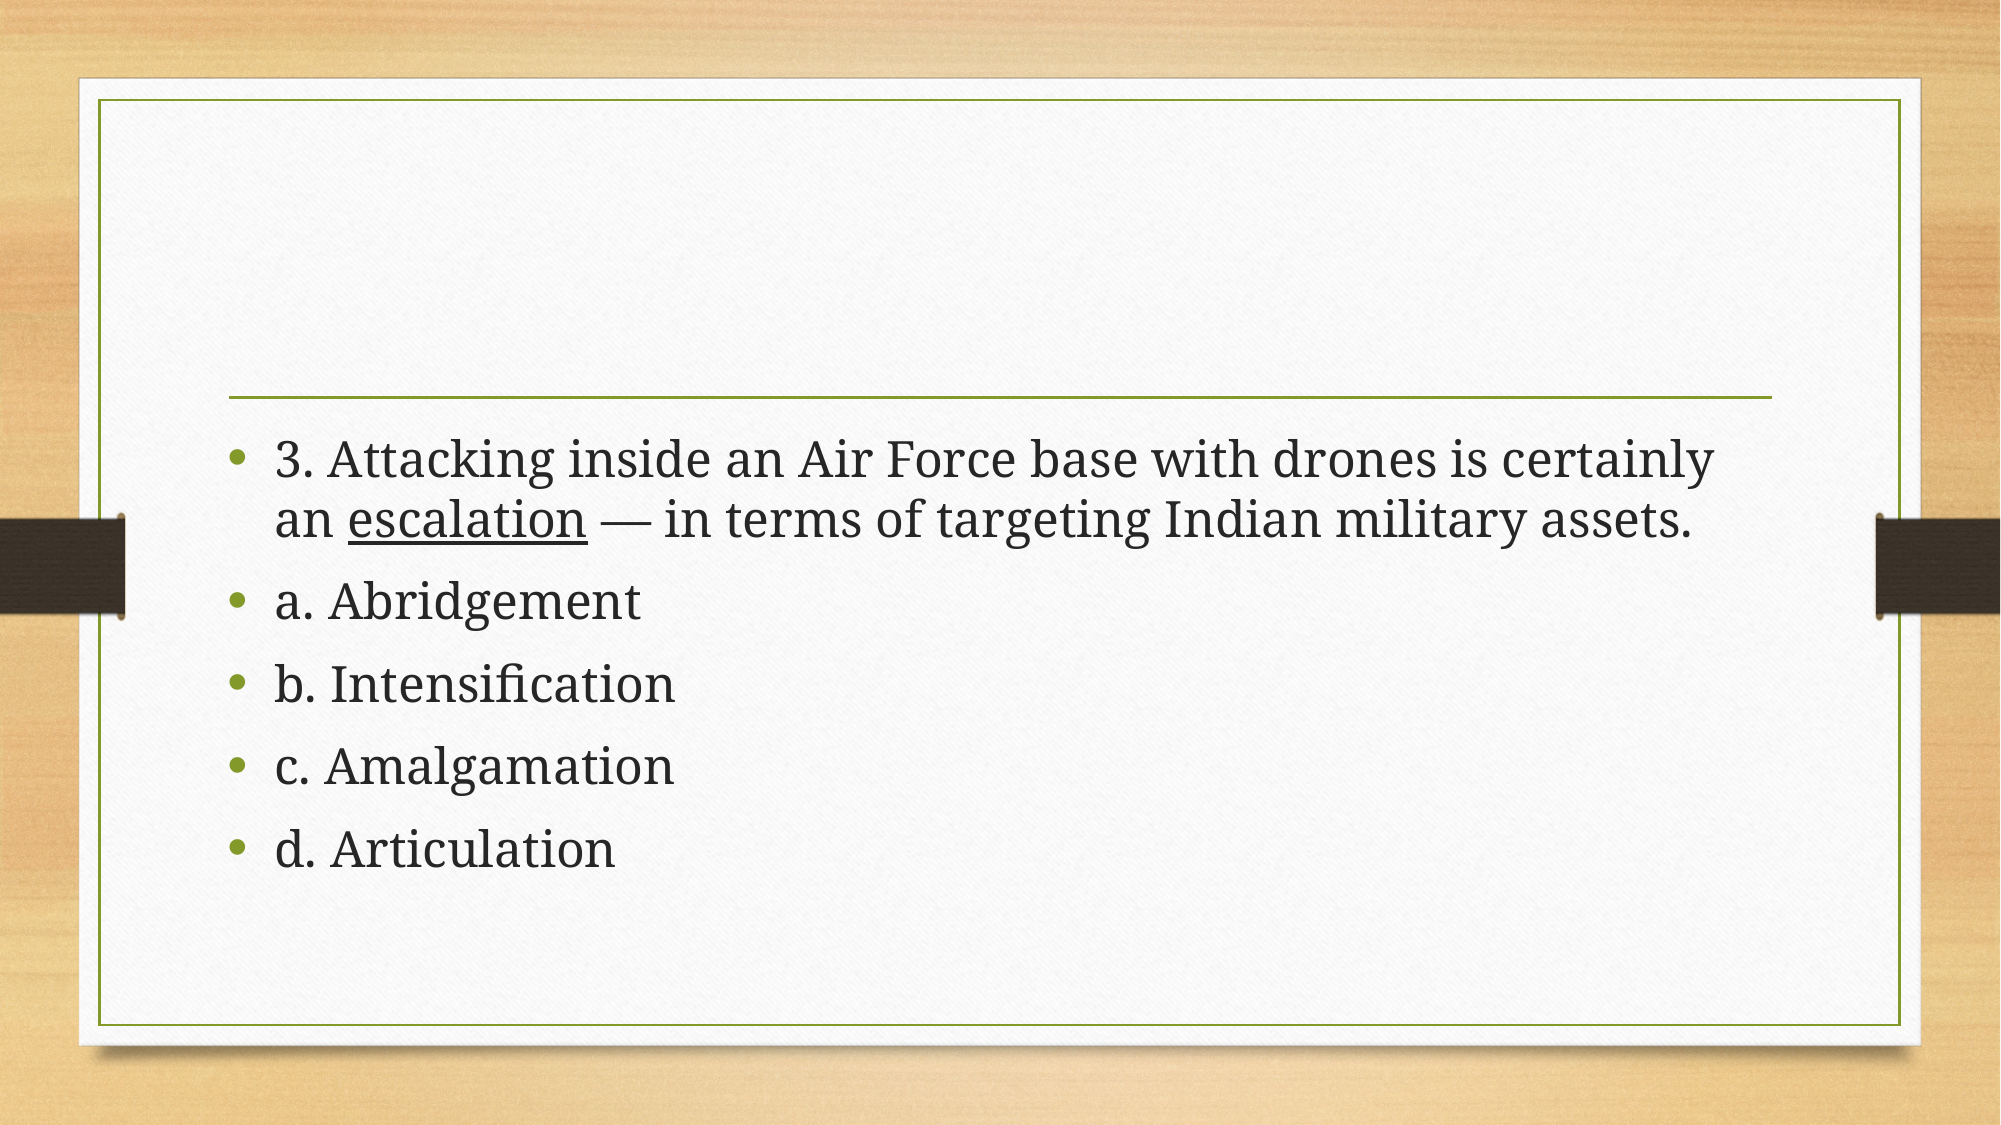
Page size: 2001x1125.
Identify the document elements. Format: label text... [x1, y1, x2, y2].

list 3. Attacking inside an Air Force base with drones is certainly an escalation — in terms of targeting Indian military assets. a. Abridgement b. Intensification c. Amalgamation d. Articulation [212, 419, 1788, 964]
picture [0, 0, 2001, 1125]
